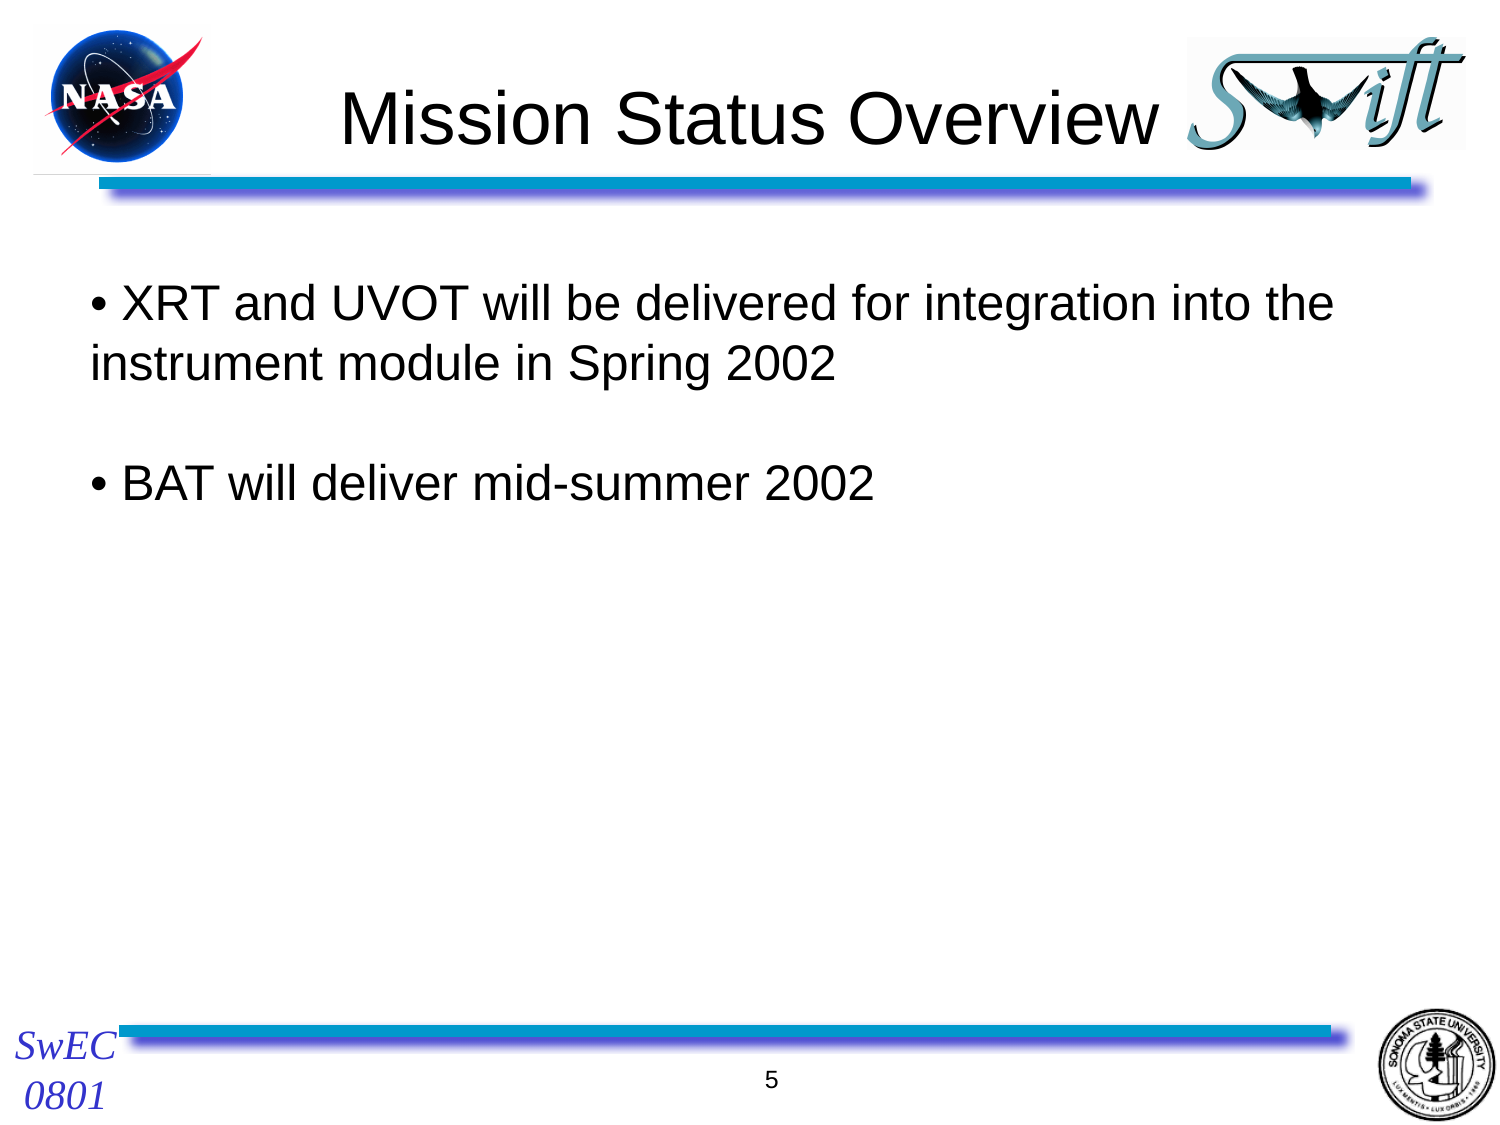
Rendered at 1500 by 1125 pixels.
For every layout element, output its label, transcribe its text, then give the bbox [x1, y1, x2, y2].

picture [1187, 37, 1466, 150]
text_box • XRT and UVOT will be delivered for integration into the instrument module in Spring 2002 • BAT will deliver mid-summer 2002 [75, 262, 1450, 518]
picture [33, 24, 211, 177]
text_box Mission Status Overview [112, 62, 1388, 250]
picture [1374, 1004, 1500, 1125]
